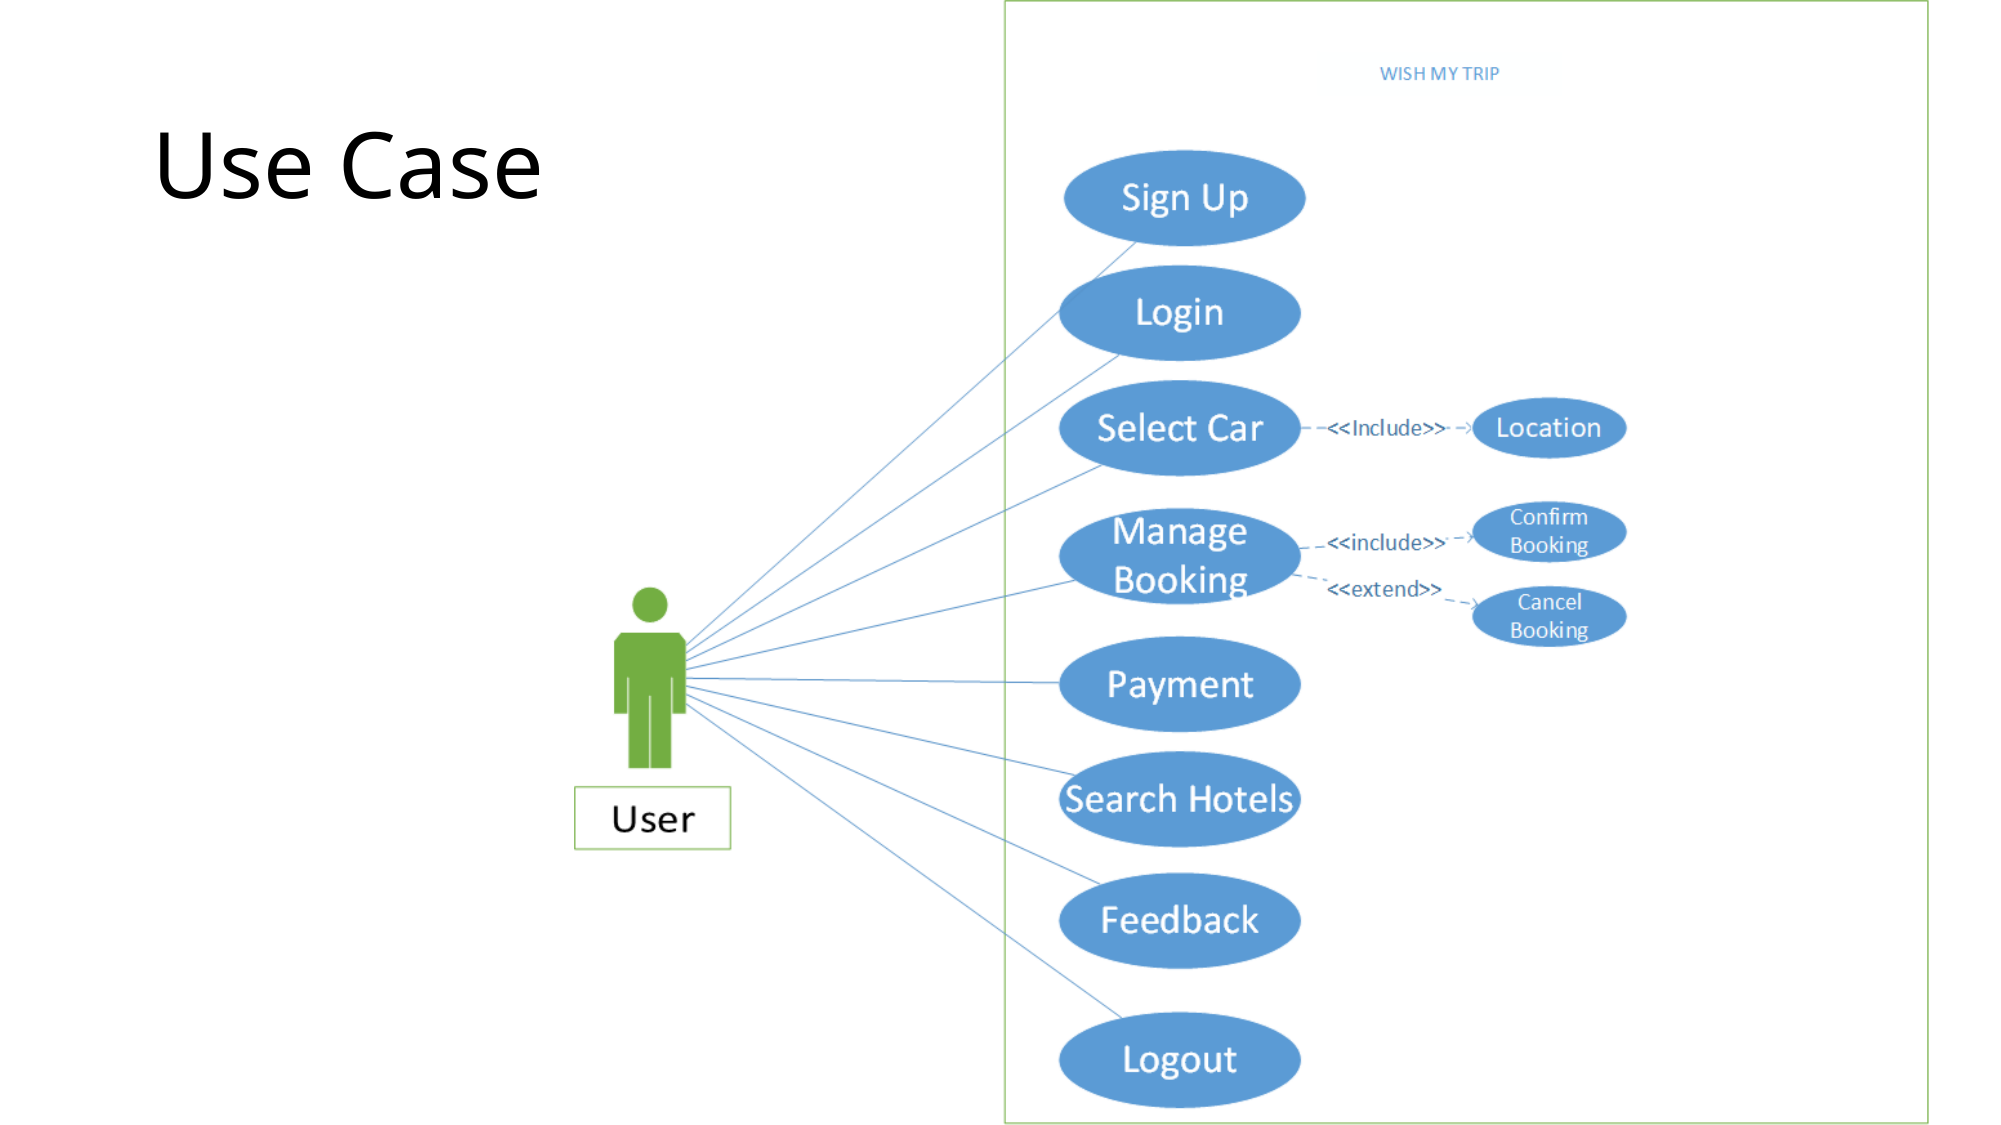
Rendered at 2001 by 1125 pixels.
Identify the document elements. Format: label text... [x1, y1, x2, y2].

title Use Case [137, 59, 573, 278]
picture [573, 0, 1930, 1125]
